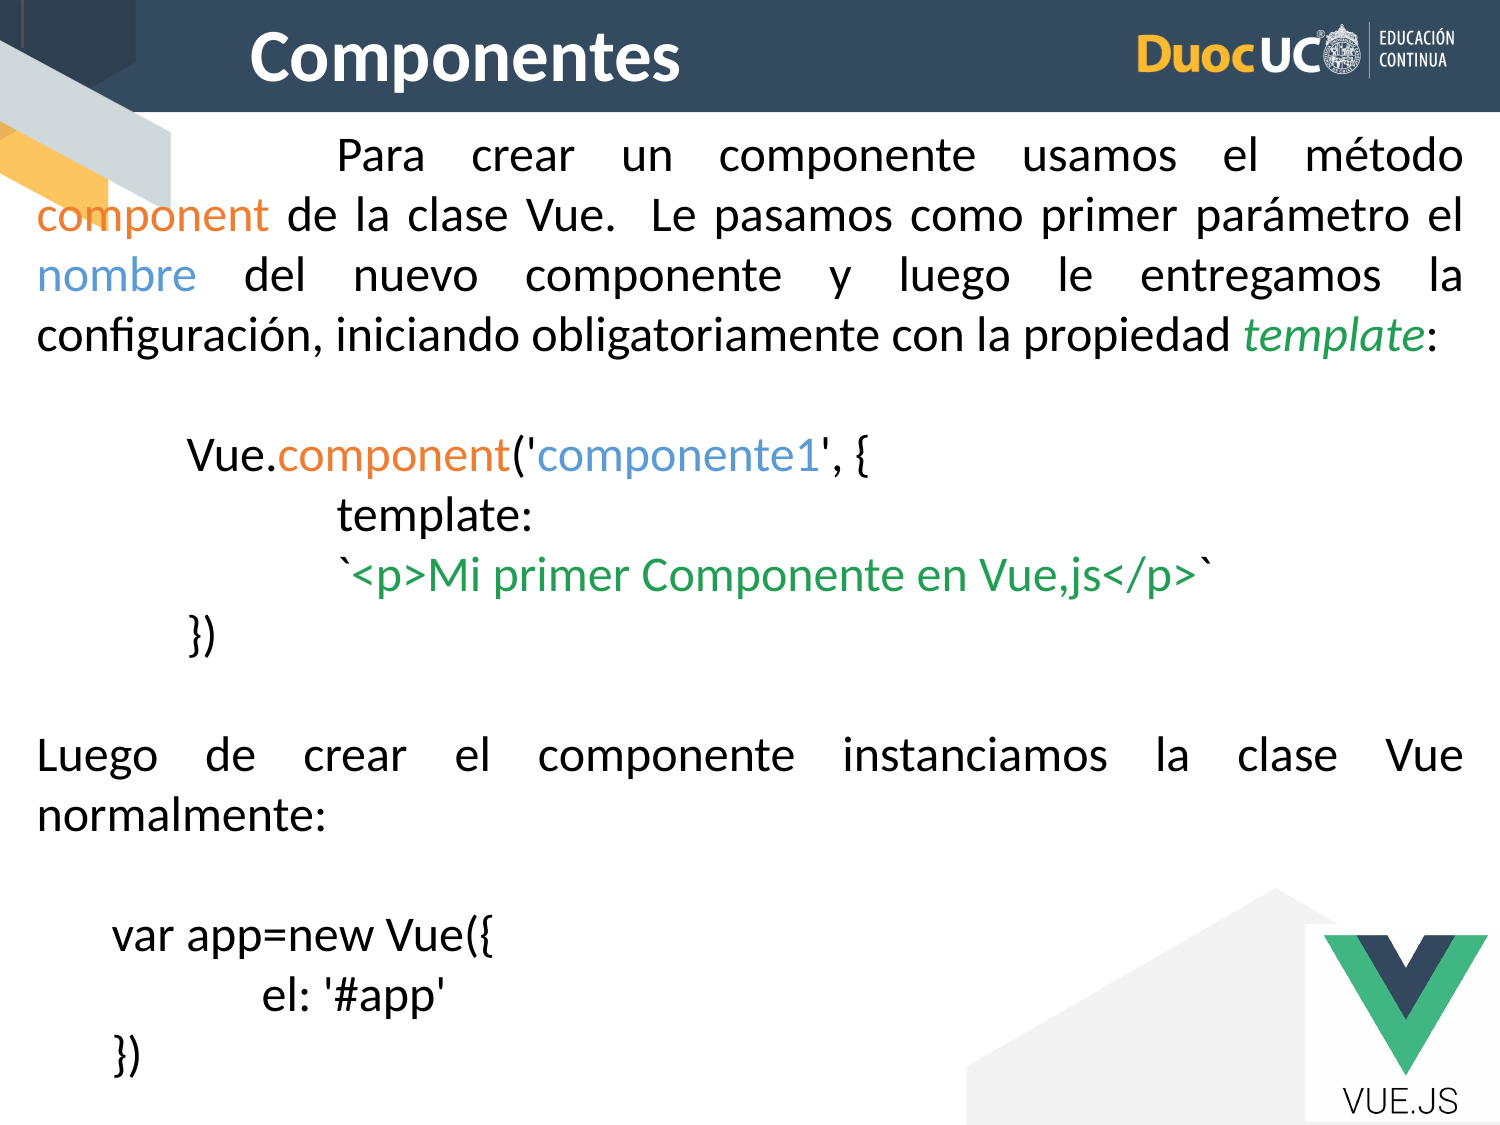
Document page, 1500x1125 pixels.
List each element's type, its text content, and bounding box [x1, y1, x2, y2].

picture [0, 0, 1500, 1125]
text_box Componentes [235, 0, 722, 104]
text_box Para crear un componente usamos el método component de la clase Vue. Le pasamos como primer parámetro el nombre del nuevo componente y luego le entregamos la configuración, iniciando obligatoriamente con la propiedad template: Vue.component('componente1', { template: `<p>Mi primer Componente en Vue,js</p>` }) Luego de crear el componente instanciamos la clase Vue normalmente: var app=new Vue({ el: '#app' }) [21, 114, 1479, 1090]
